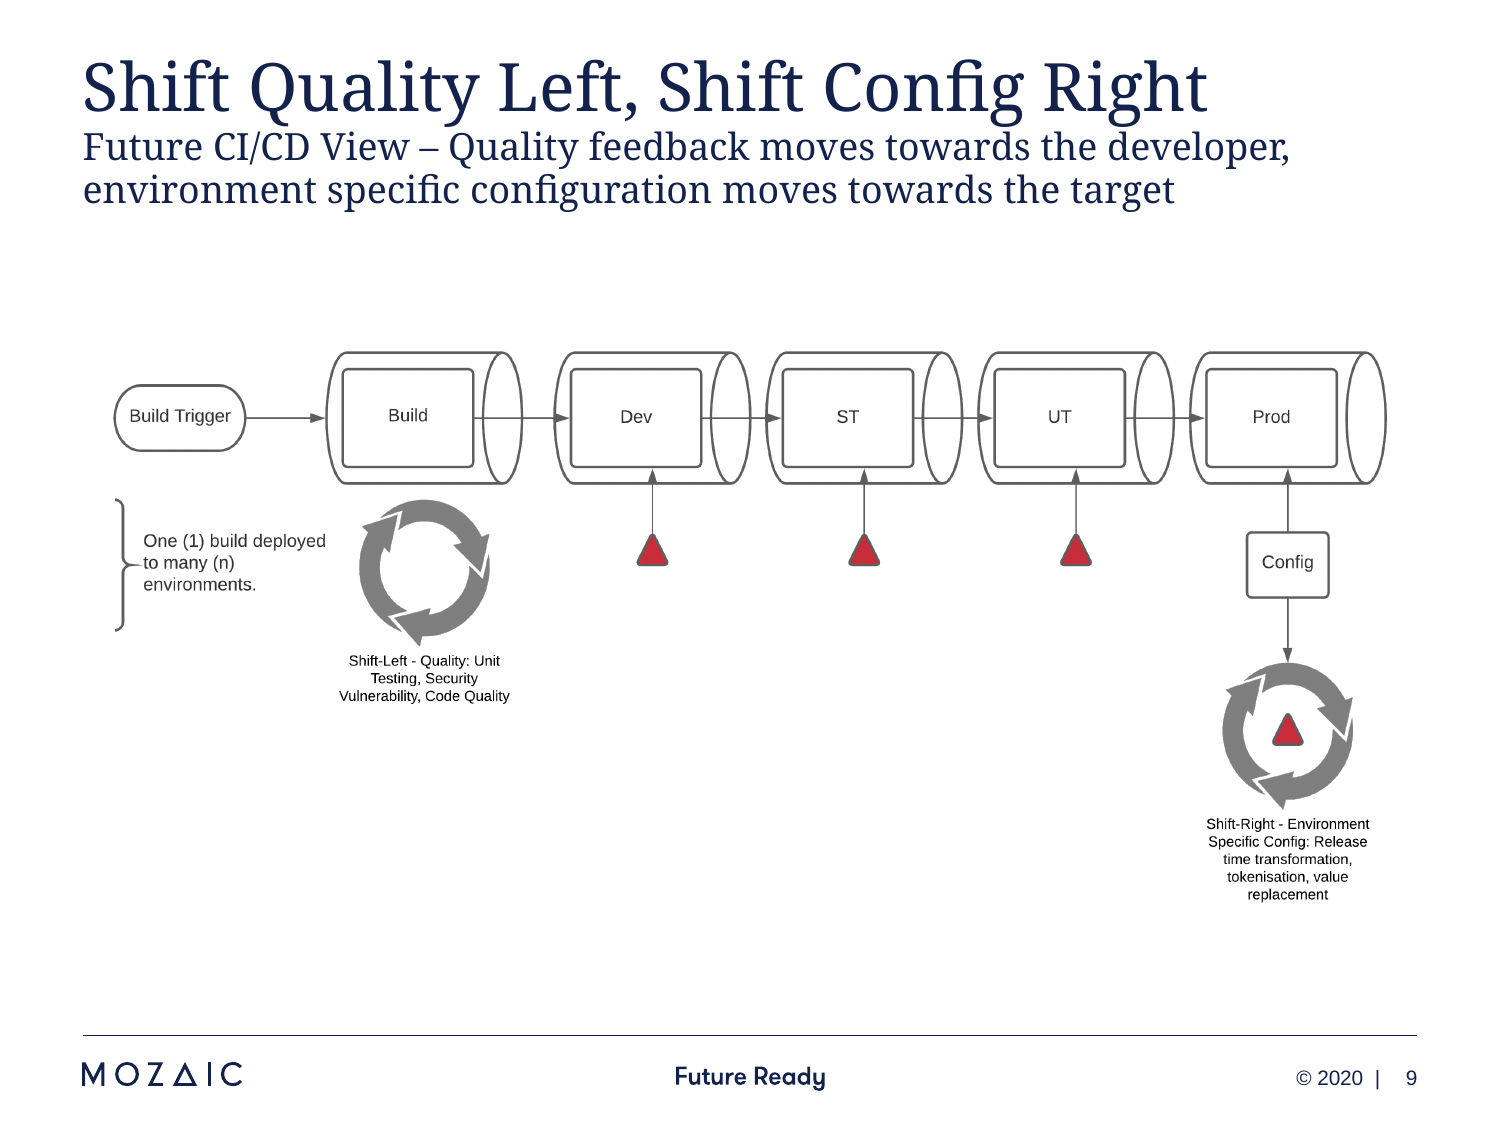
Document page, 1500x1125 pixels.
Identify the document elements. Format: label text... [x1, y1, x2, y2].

slide_number 9 [1377, 1064, 1418, 1109]
title Shift Quality Left, Shift Config Right Future CI/CD View – Quality feedback moves towards the developer, environment specific configuration moves towards the target [82, 50, 1418, 235]
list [82, 320, 1418, 931]
footer © 2020 | [1269, 1064, 1377, 1109]
